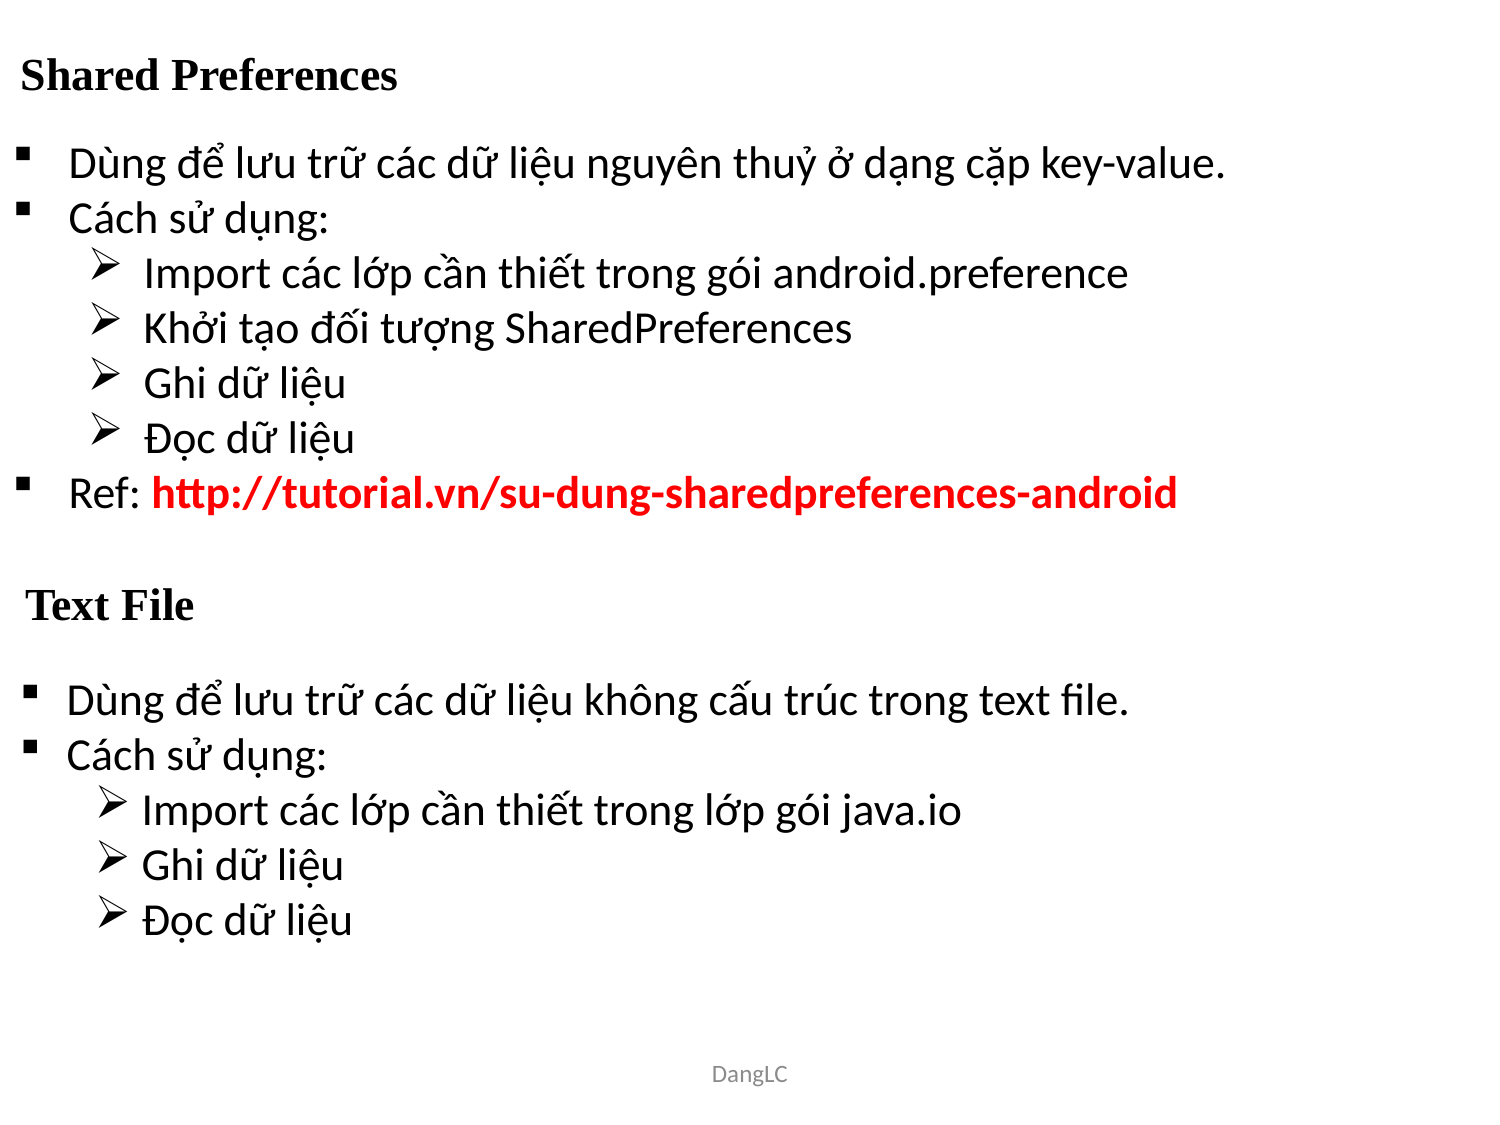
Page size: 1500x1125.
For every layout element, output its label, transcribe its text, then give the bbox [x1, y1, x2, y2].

text_box Dùng để lưu trữ các dữ liệu không cấu trúc trong text file. Cách sử dụng: Import các lớp cần thiết trong lớp gói java.io Ghi dữ liệu Đọc dữ liệu [5, 662, 1488, 953]
text_box Dùng để lưu trữ các dữ liệu nguyên thuỷ ở dạng cặp key-value. Cách sử dụng: Import các lớp cần thiết trong gói android.preference Khởi tạo đối tượng SharedPreferences Ghi dữ liệu Đọc dữ liệu Ref: http://tutorial.vn/su-dung-sharedpreferences-android [0, 125, 1457, 525]
text_box Text File [10, 567, 211, 638]
footer DangLC [512, 1042, 988, 1103]
text_box Shared Preferences [6, 37, 414, 108]
